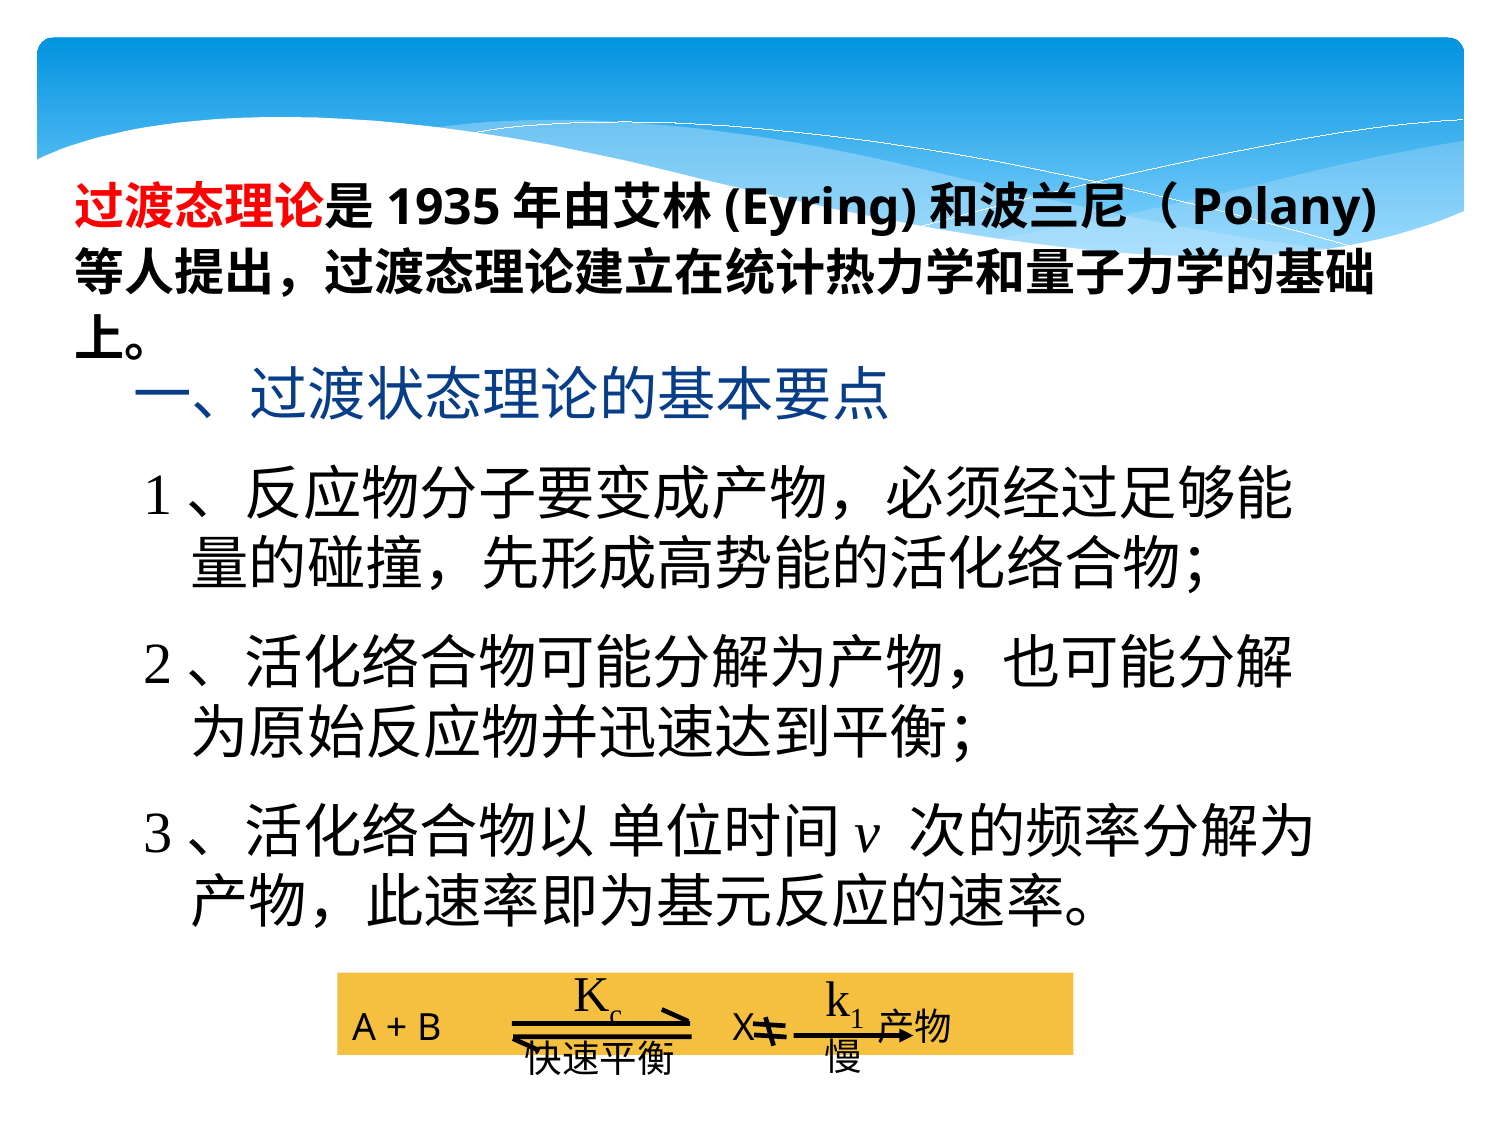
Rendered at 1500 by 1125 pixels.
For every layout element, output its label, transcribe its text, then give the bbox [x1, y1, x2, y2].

text_box 过渡态理论是1935年由艾林(Eyring)和波兰尼（Polany)等人提出，过渡态理论建立在统计热力学和量子力学的基础上。 [60, 160, 1412, 374]
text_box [337, 954, 1074, 1088]
text_box 1、反应物分子要变成产物，必须经过足够能量的碰撞，先形成高势能的活化络合物； 2、活化络合物可能分解为产物，也可能分解为原始反应物并迅速达到平衡； 3、活化络合物以 单位时间v 次的频率分解为产物，此速率即为基元反应的速率。 [128, 448, 1346, 942]
text_box 一、过渡状态理论的基本要点 [118, 374, 906, 435]
